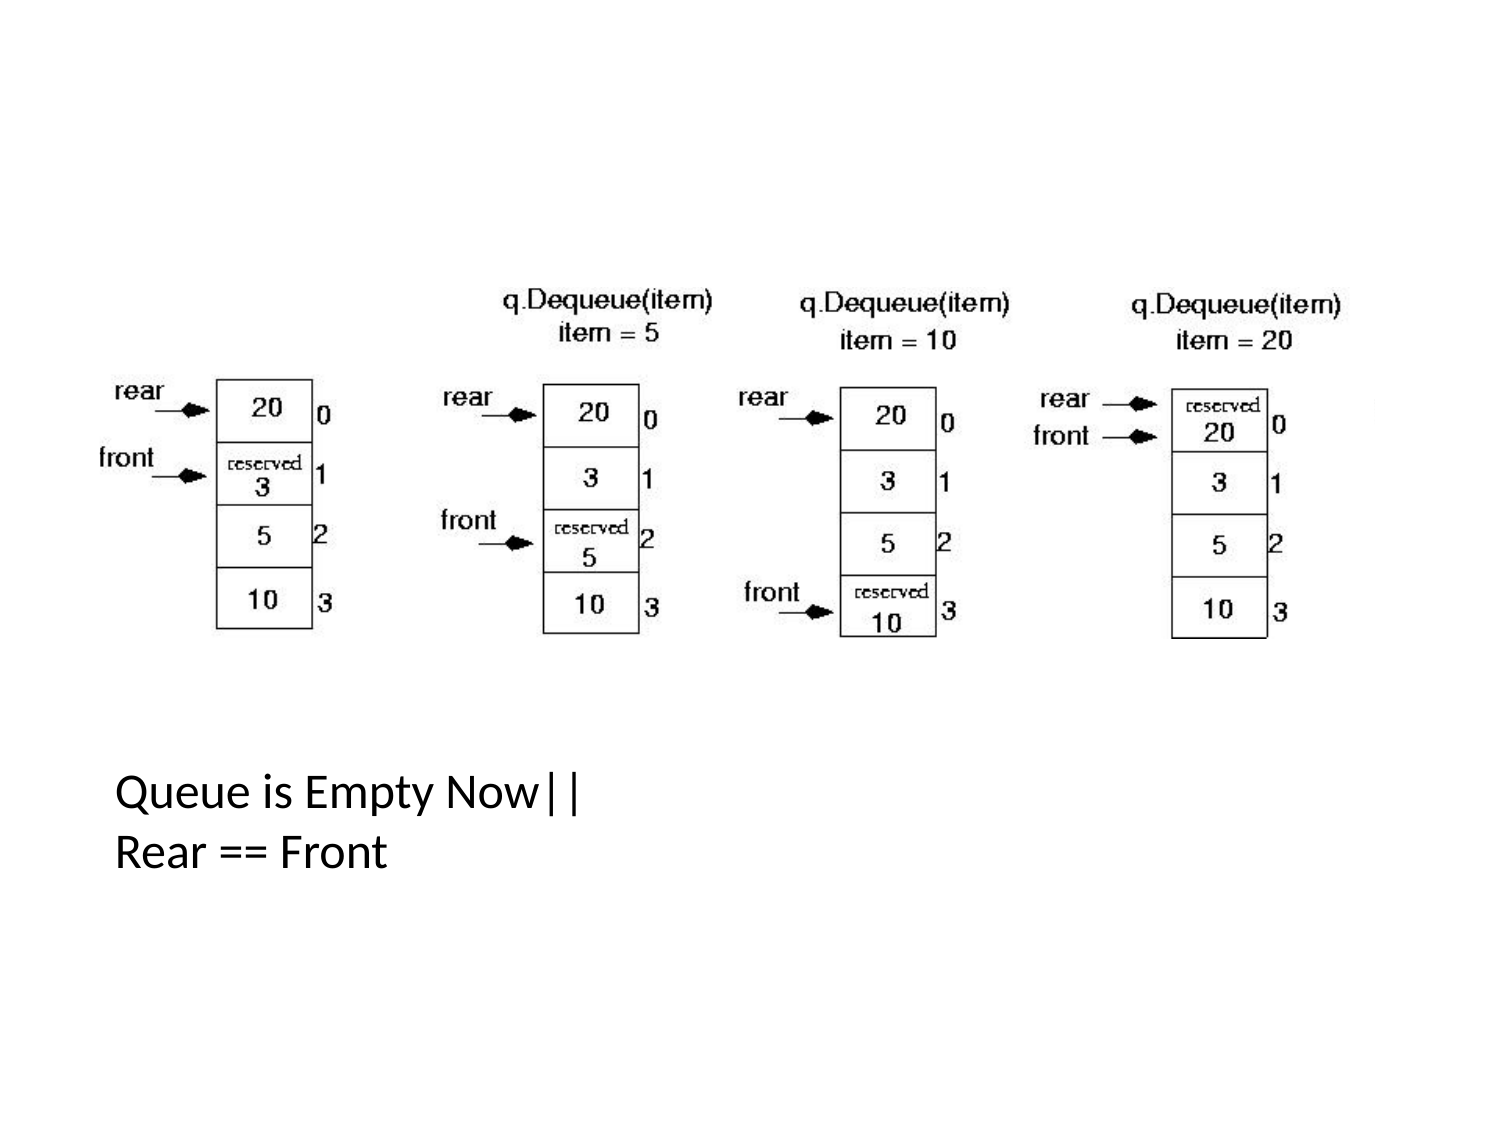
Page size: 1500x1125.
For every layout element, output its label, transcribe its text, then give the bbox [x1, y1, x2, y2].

picture [99, 287, 1376, 640]
text_box Queue is Empty Now|| Rear == Front [99, 751, 951, 887]
